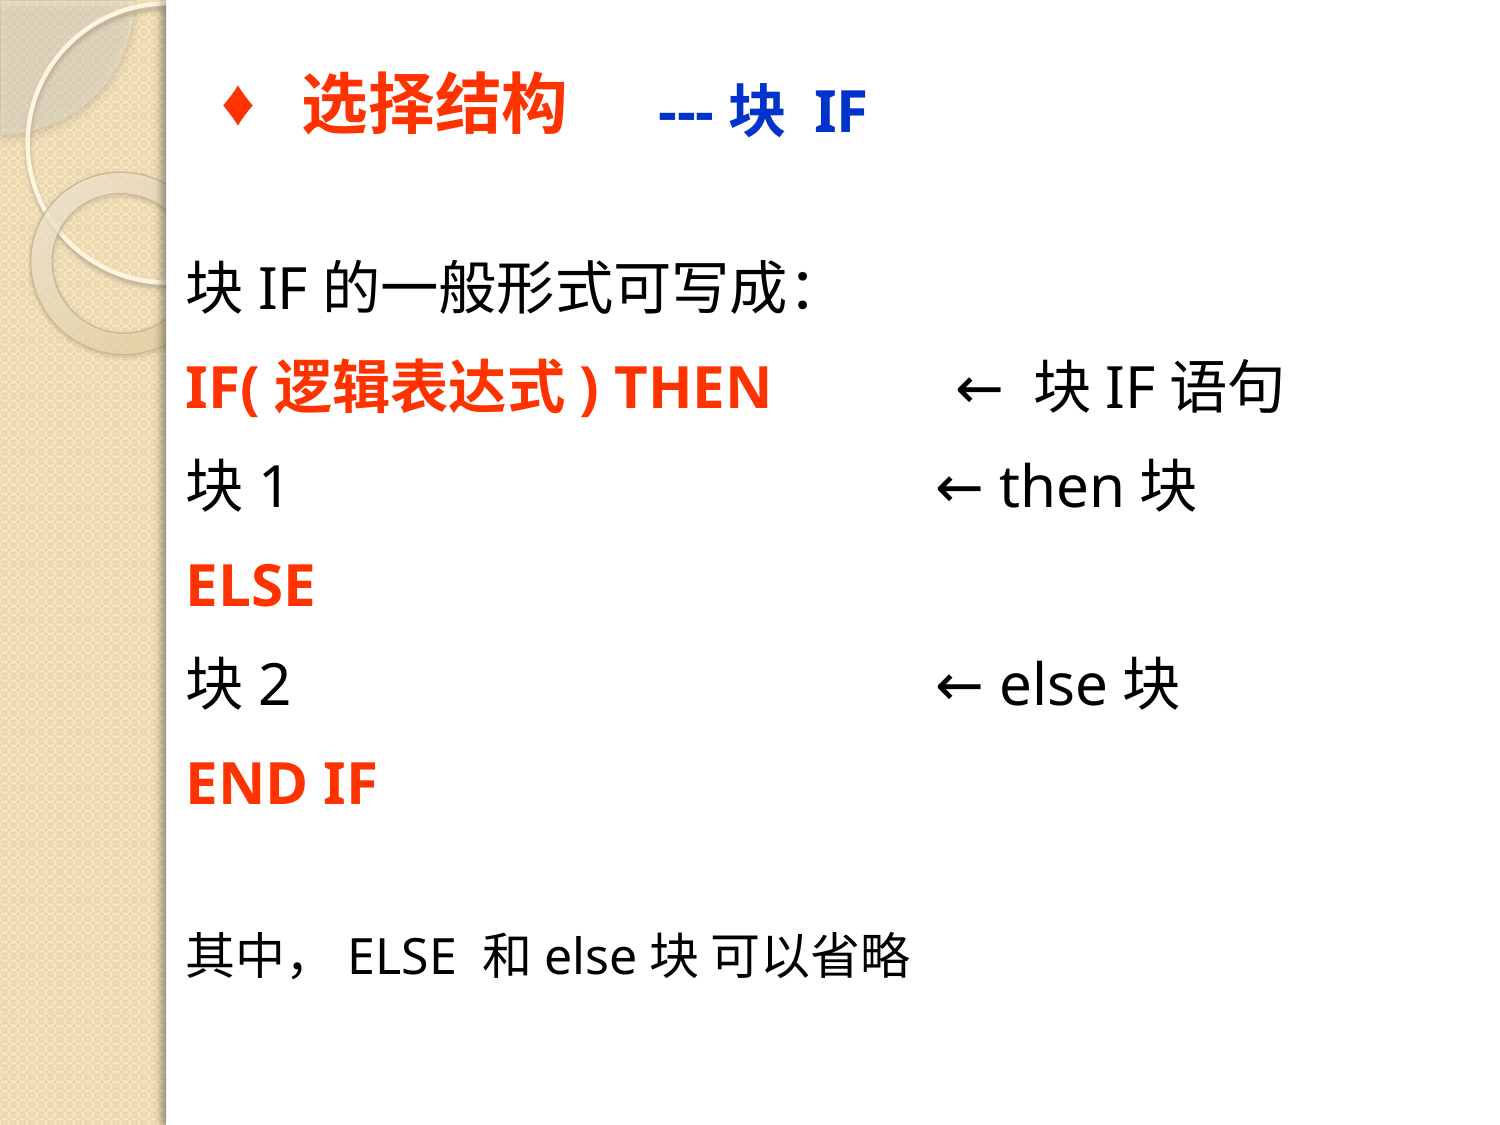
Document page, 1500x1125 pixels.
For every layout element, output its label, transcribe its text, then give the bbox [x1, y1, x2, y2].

text_box 选择结构 [206, 54, 1270, 150]
text_box 块IF的一般形式可写成： IF(逻辑表达式) THEN ← 块IF语句 块1 ← then块 ELSE 块2 ← else块 END IF [171, 243, 1353, 824]
text_box 其中，ELSE 和else块 可以省略 [171, 916, 1117, 992]
text_box ---块 IF [643, 66, 1300, 152]
